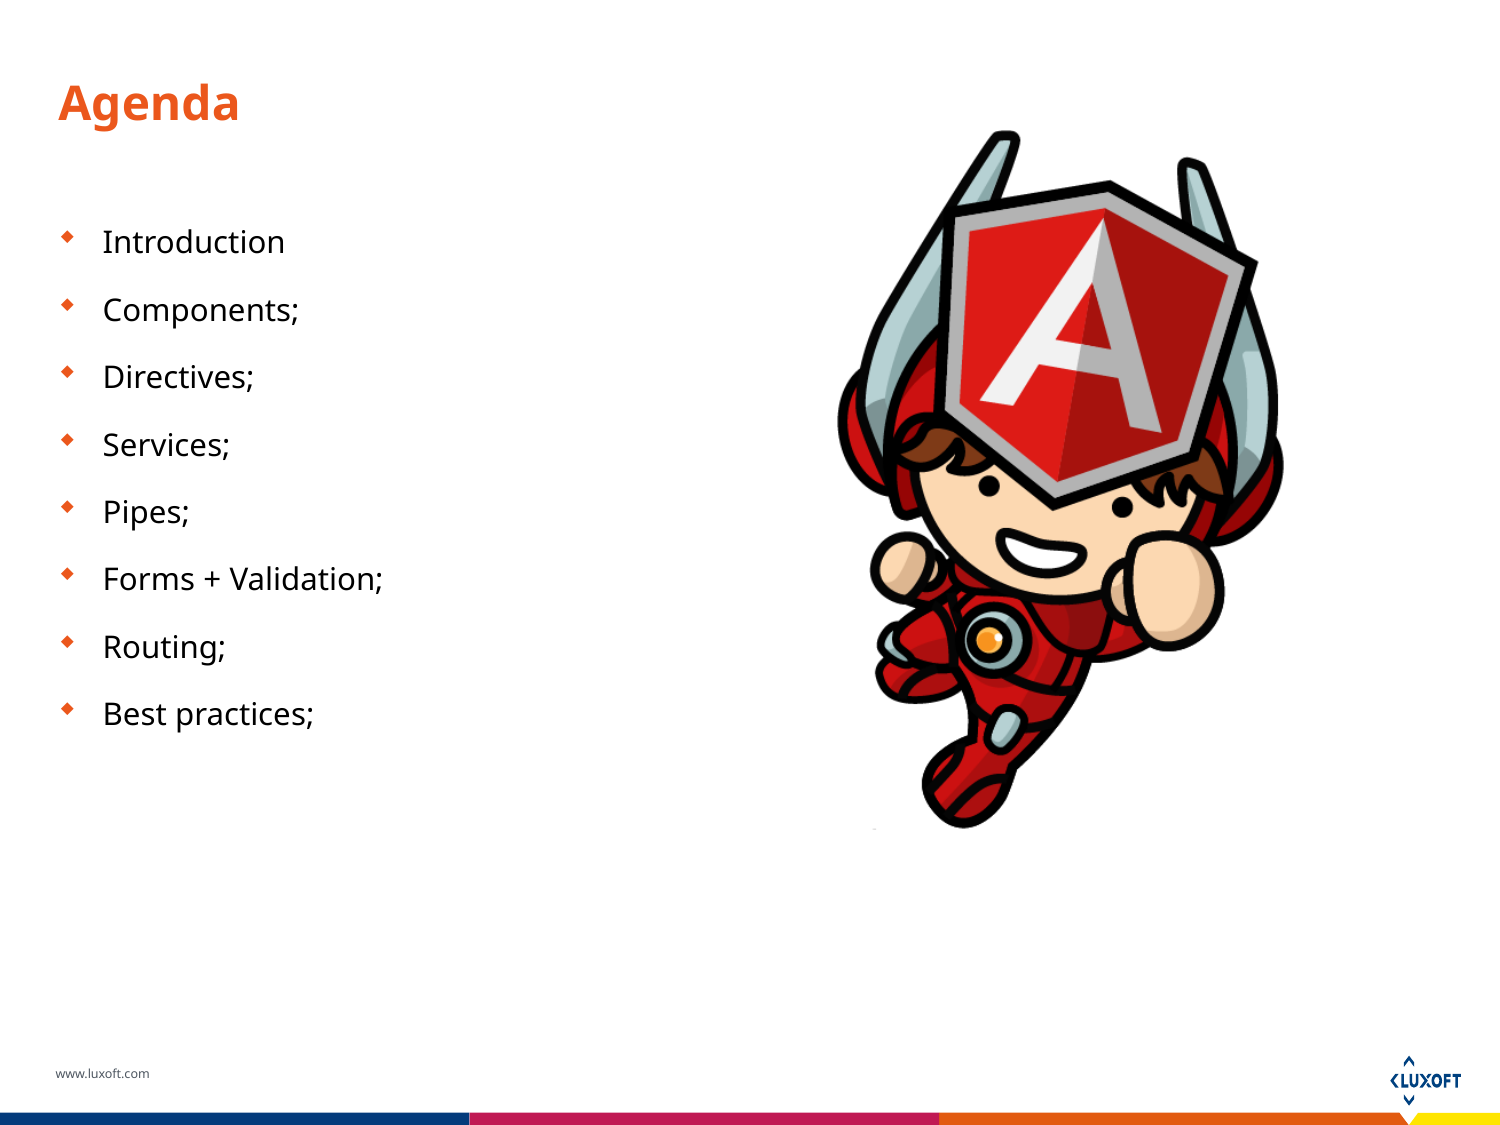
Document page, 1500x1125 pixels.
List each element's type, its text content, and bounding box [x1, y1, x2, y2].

title Agenda [47, 59, 1457, 143]
list Introduction Components; Directives; Services; Pipes; Forms + Validation; Routing; Best practices; [47, 205, 665, 903]
picture [820, 113, 1301, 903]
